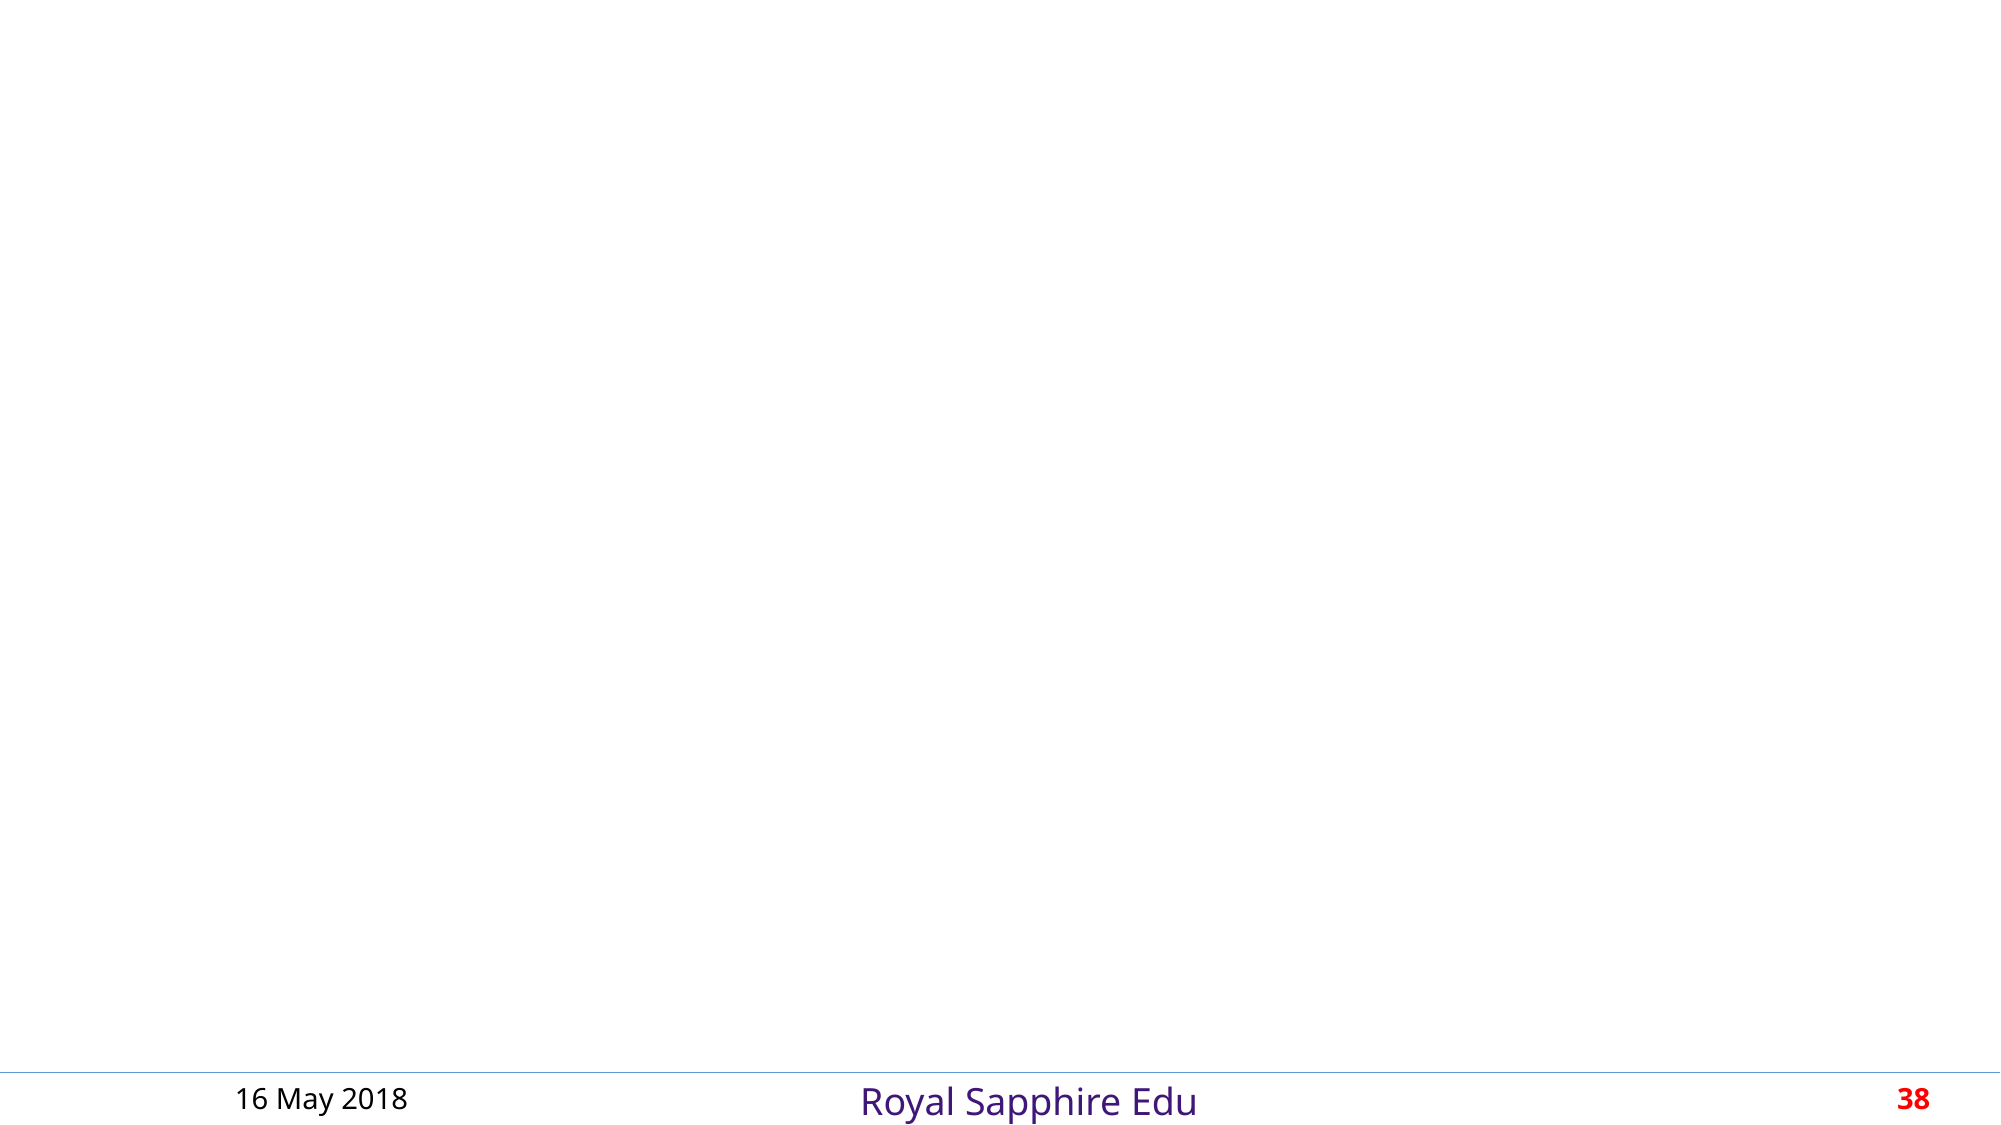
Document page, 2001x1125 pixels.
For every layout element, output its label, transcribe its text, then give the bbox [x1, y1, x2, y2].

slide_number 38 [1495, 1072, 1946, 1115]
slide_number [220, 1072, 671, 1115]
